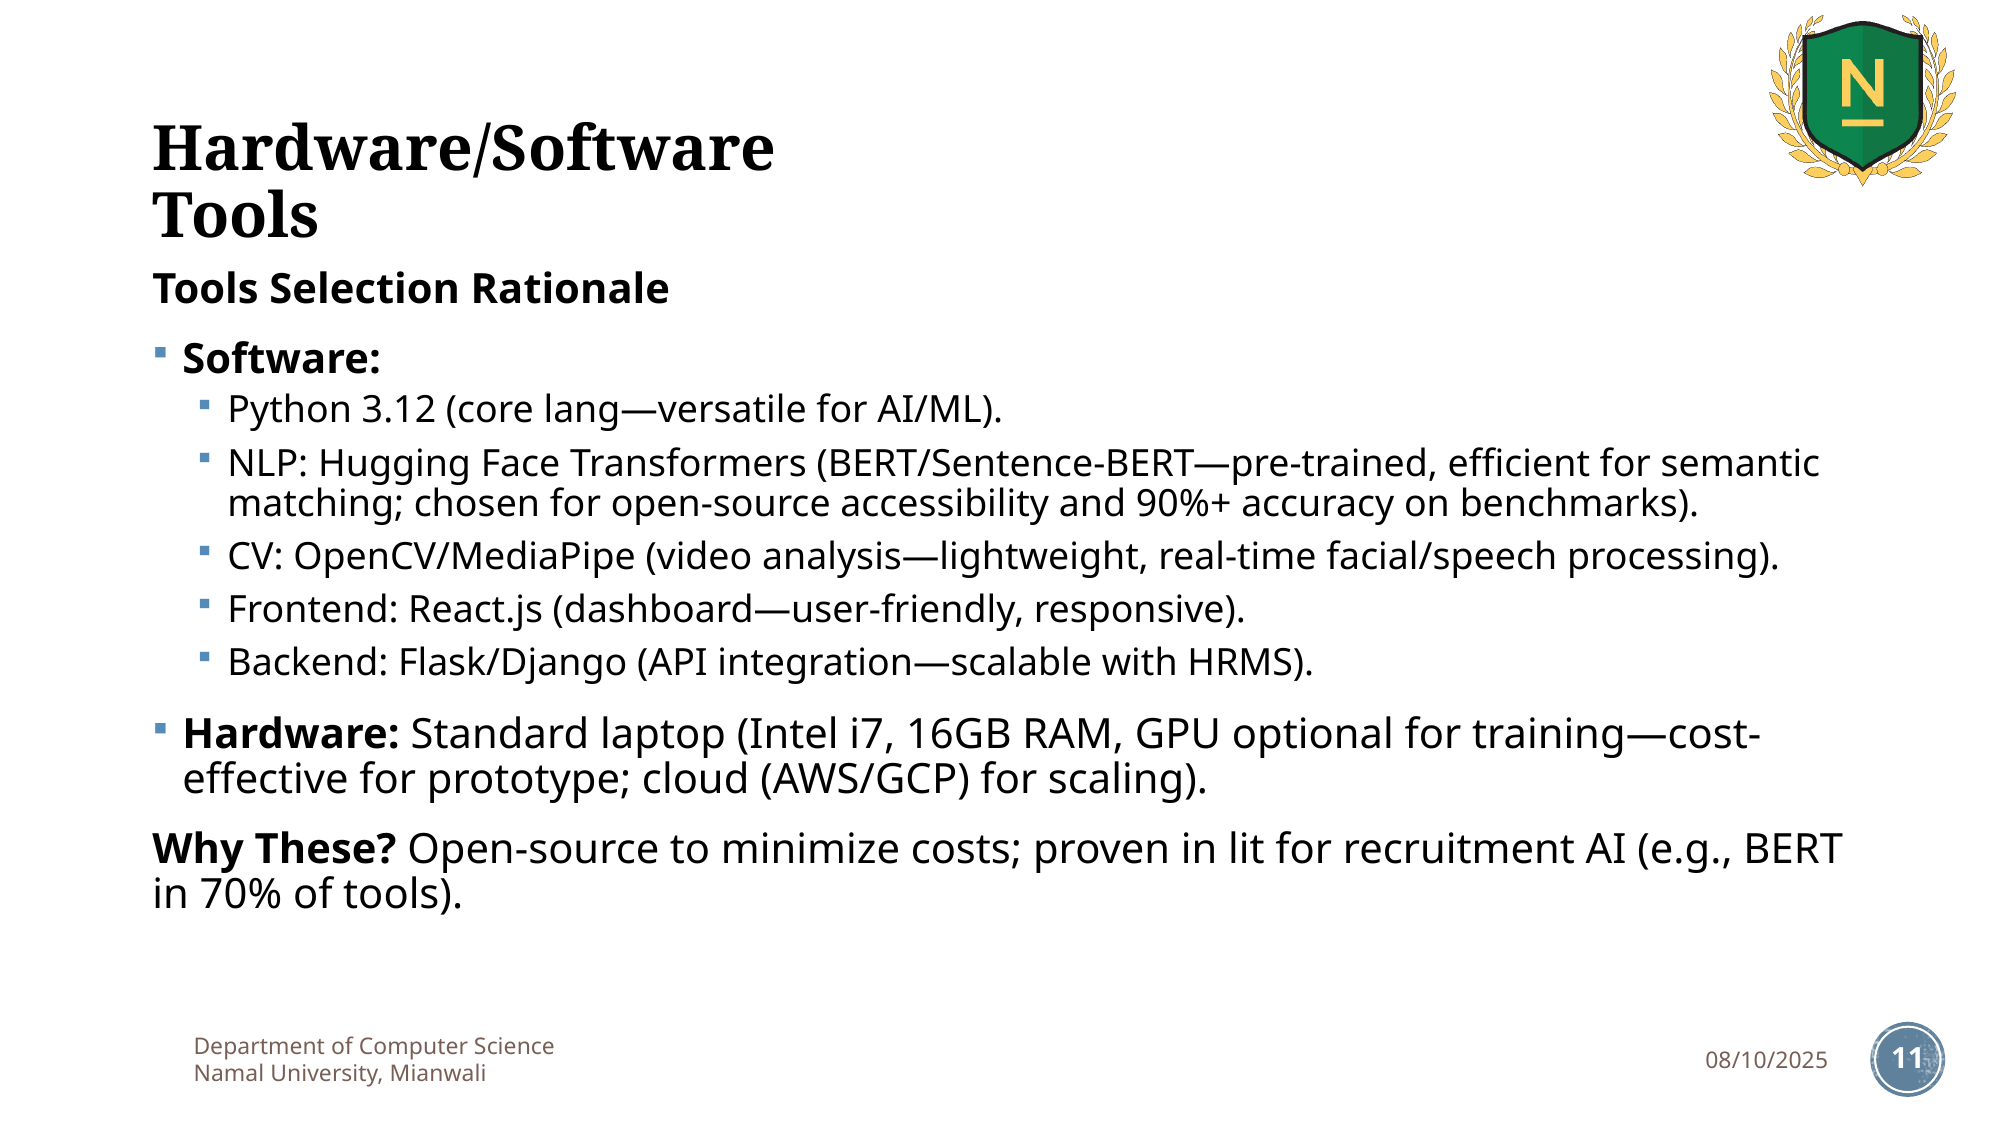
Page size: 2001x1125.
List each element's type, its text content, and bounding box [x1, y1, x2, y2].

slide_number 11 [1855, 1028, 1961, 1089]
picture [1763, 1, 1962, 200]
list Tools Selection Rationale Software: Python 3.12 (core lang—versatile for AI/ML). NLP: Hugging Face Transformers (BERT/Sentence-BERT—pre-trained, efficient for semantic matching; chosen for open-source accessibility and 90%+ accuracy on benchmarks). CV: OpenCV/MediaPipe (video analysis—lightweight, real-time facial/speech processing). Frontend: React.js (dashboard—user-friendly, responsive). Backend: Flask/Django (API integration—scalable with HRMS). Hardware: Standard laptop (Intel i7, 16GB RAM, GPU optional for training—cost-effective for prototype; cloud (AWS/GCP) for scaling). Why These? Open-source to minimize costs; proven in lit for recruitment AI (e.g., BERT in 70% of tools). [137, 259, 1863, 974]
title Hardware/Software Tools [137, 92, 956, 259]
footer Department of Computer Science Namal University, Mianwali [178, 1028, 1217, 1089]
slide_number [1306, 1028, 1844, 1089]
